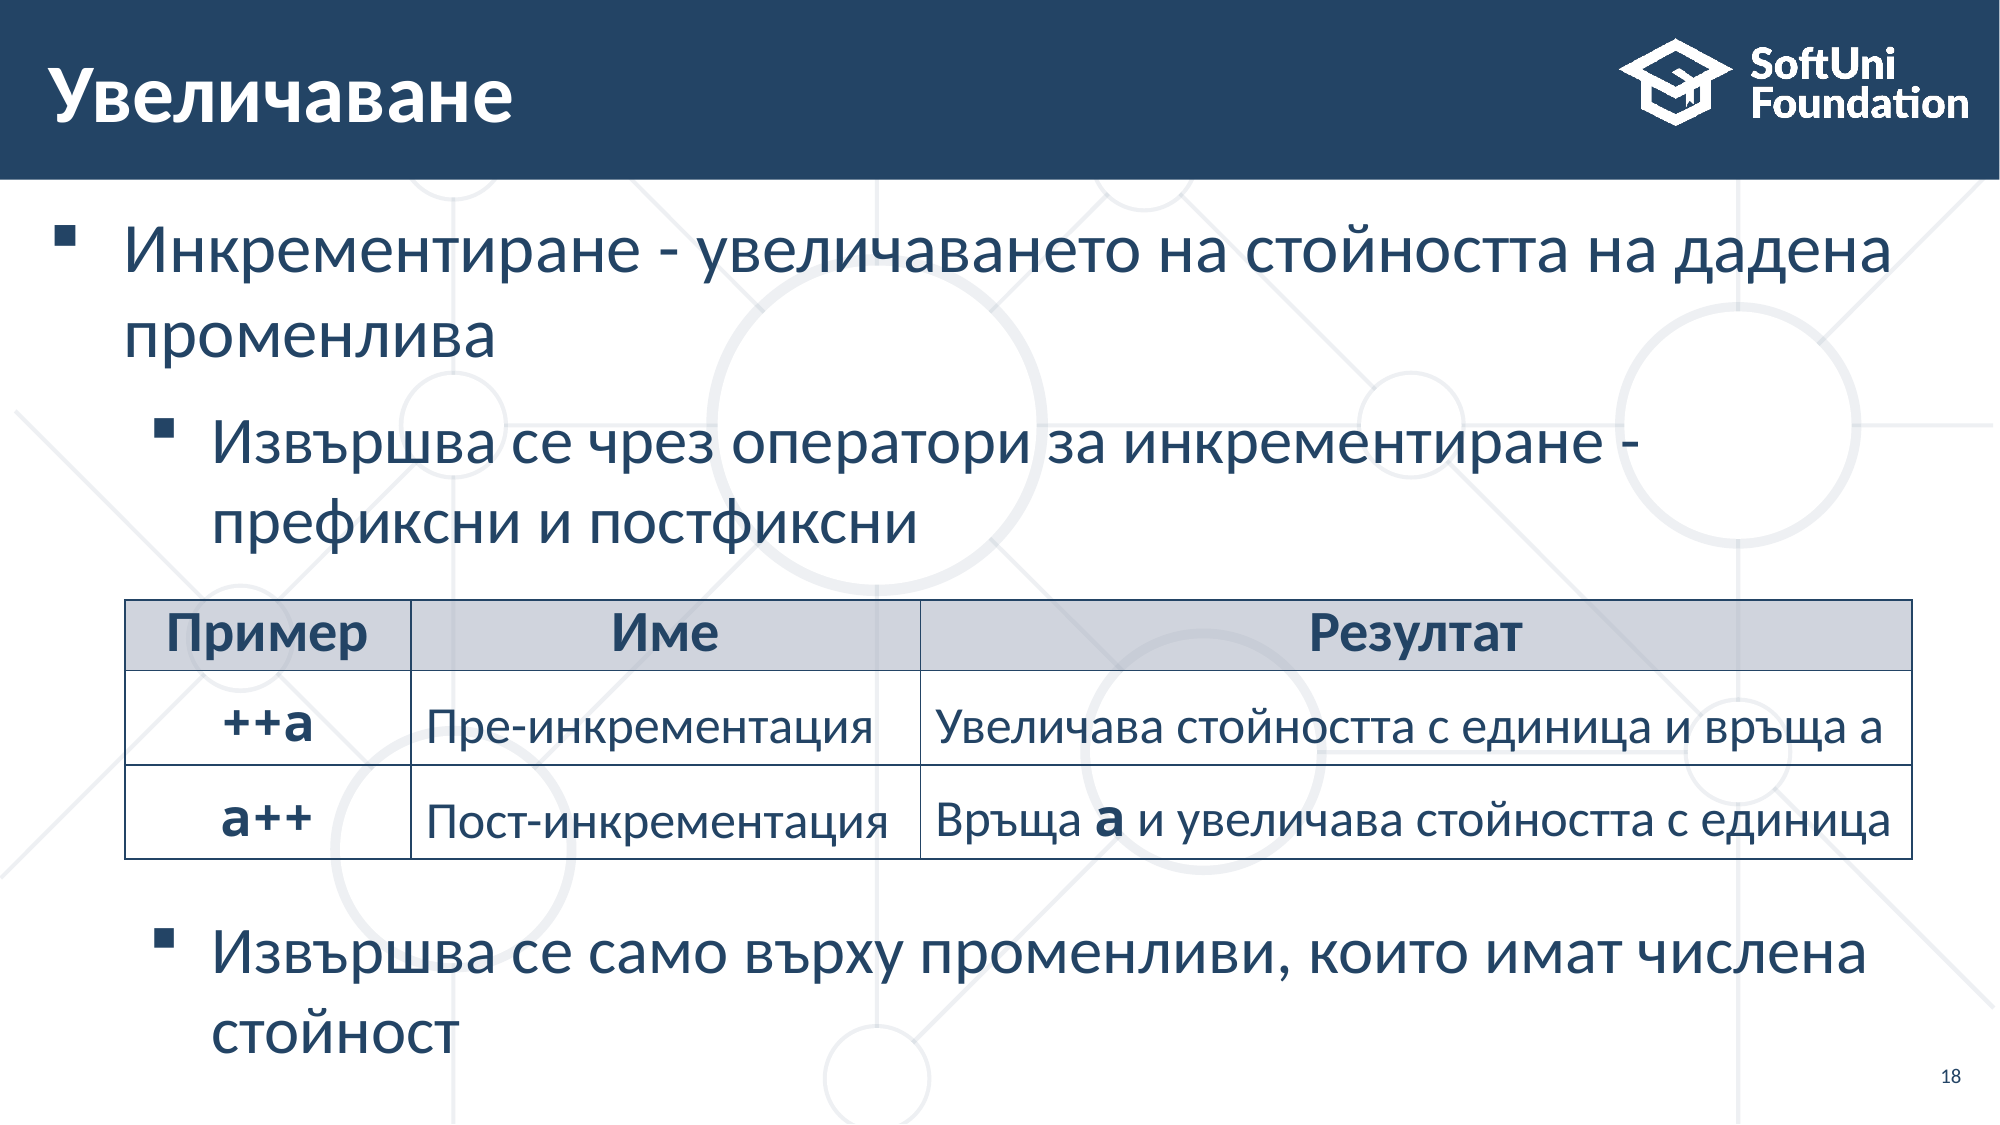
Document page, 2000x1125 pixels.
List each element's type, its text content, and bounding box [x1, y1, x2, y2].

table_header Резултат [921, 601, 1911, 670]
picture [1618, 38, 1968, 126]
table_cell ++a [126, 671, 410, 764]
table_cell а++ [126, 766, 410, 858]
slide_number 18 [1896, 1049, 1968, 1101]
table_cell Увеличава стойността с единица и връща а [921, 671, 1911, 764]
table_cell Връща а и увеличава стойността с единица [921, 766, 1911, 858]
table_cell Пре-инкрементация [412, 671, 920, 764]
list Инкрементиране - увеличаването на стойността на дадена променлива Извършва се чрез оператори за инкрементиране - префиксни и постфиксни Извършва се само върху променливи, които имат числена стойност [31, 196, 1970, 1050]
table_cell Пост-инкрементация [412, 766, 920, 858]
table_header Пример [126, 601, 410, 670]
title Увеличаване [31, 16, 1591, 162]
table_header Име [412, 601, 920, 670]
